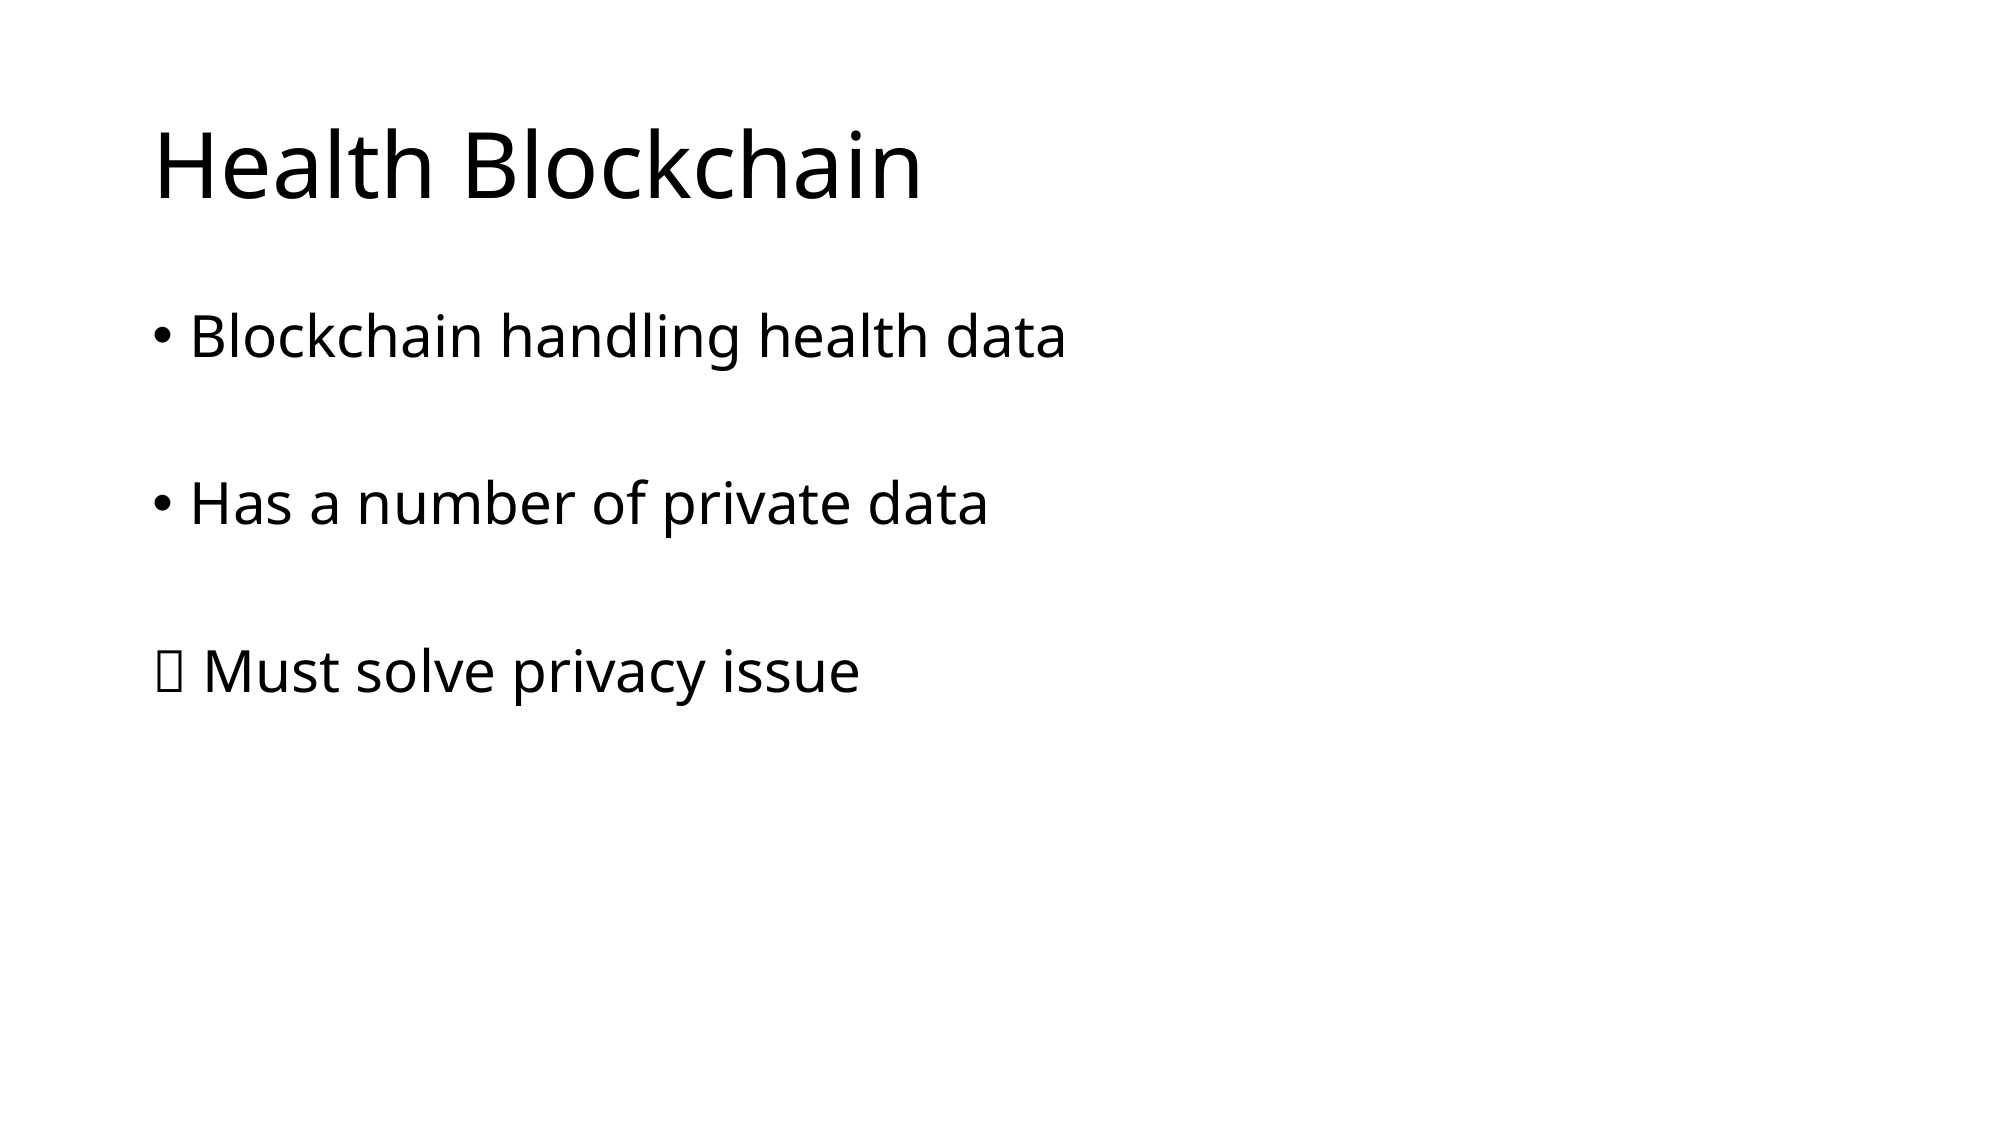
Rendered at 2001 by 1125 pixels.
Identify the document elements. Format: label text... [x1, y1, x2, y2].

list Blockchain handling health data Has a number of private data  Must solve privacy issue [137, 299, 1863, 1014]
title Health Blockchain [137, 59, 1863, 278]
